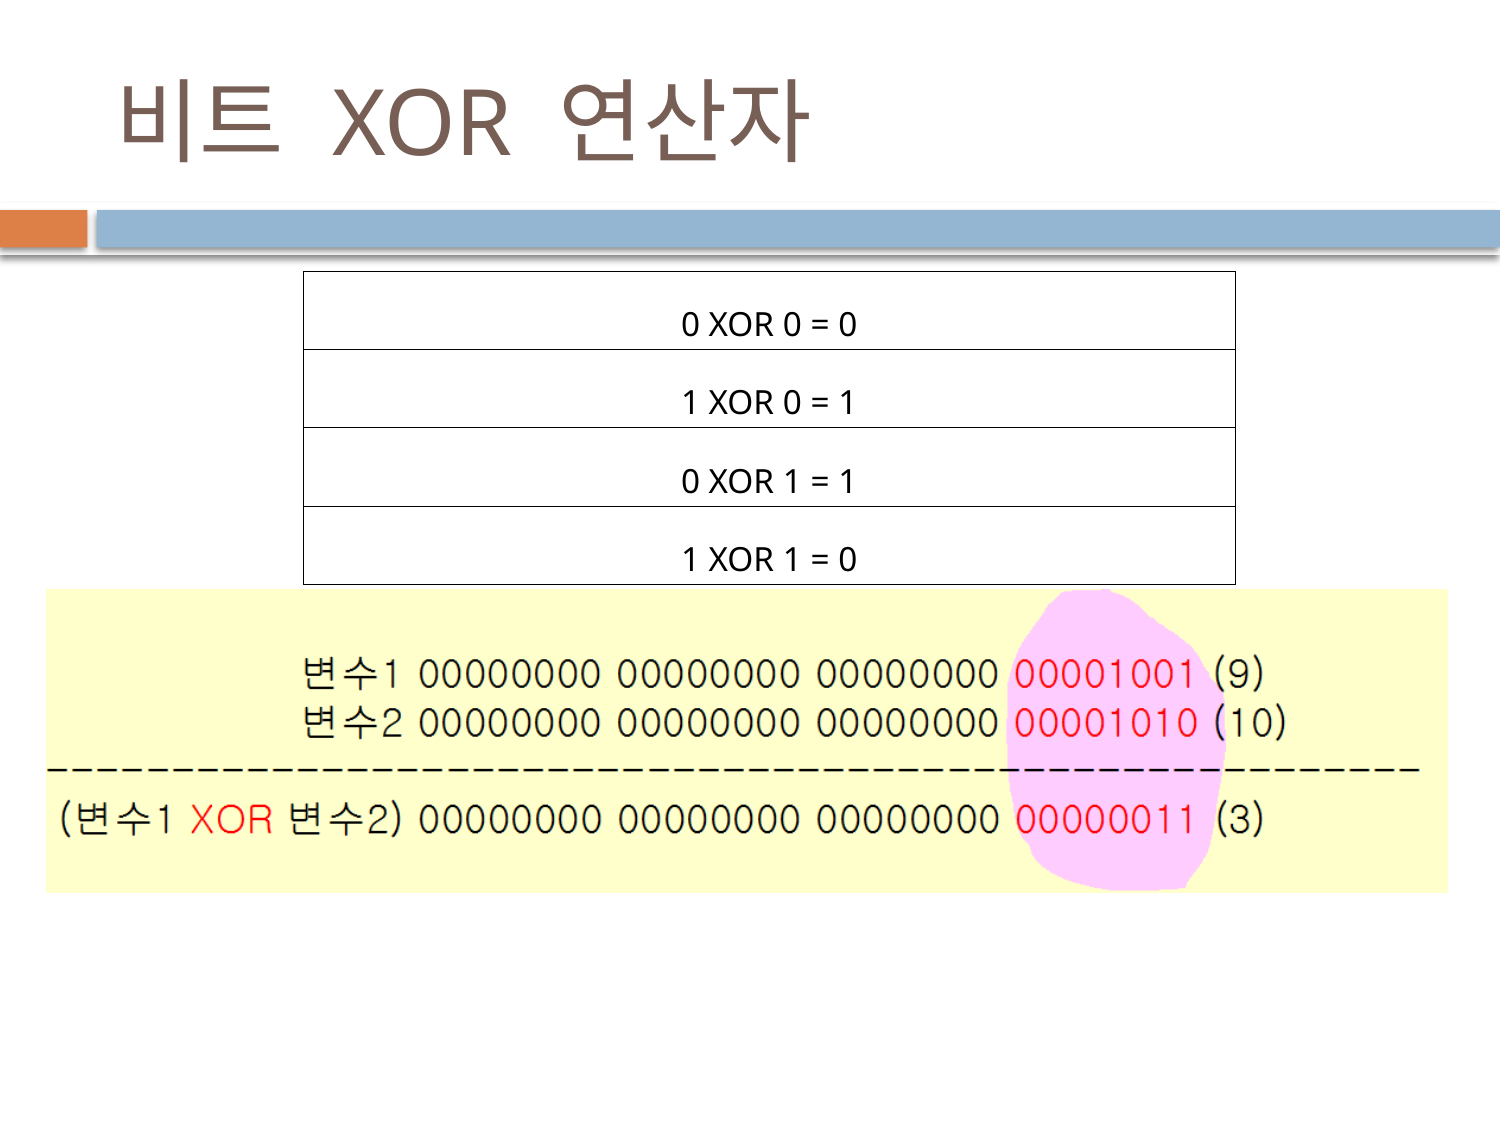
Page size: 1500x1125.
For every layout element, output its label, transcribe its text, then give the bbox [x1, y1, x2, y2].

table_cell 0 XOR 1 = 1 [304, 428, 1235, 506]
table_header 0 XOR 0 = 0 [304, 272, 1235, 349]
table_cell 1 XOR 1 = 0 [304, 507, 1235, 584]
table_cell 1 XOR 0 = 1 [304, 350, 1235, 427]
title 비트 XOR 연산자 [100, 37, 1438, 200]
picture [46, 589, 1448, 893]
